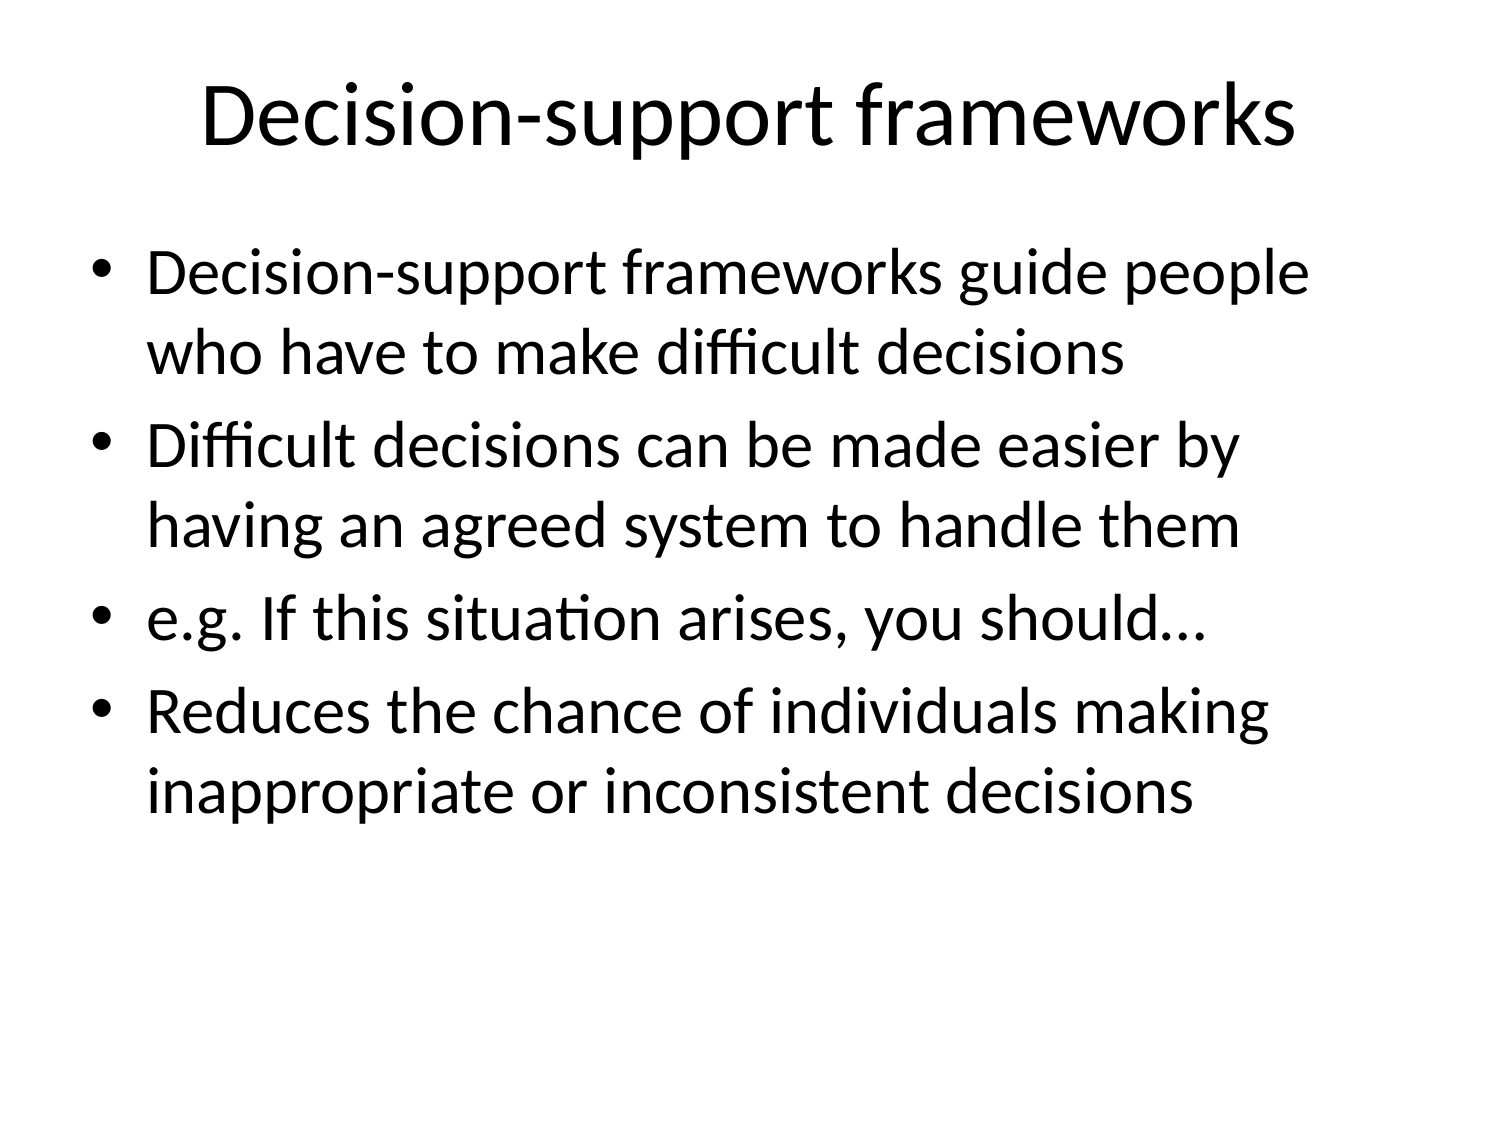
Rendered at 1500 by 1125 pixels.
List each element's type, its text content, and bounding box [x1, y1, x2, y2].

title Decision-support frameworks [75, 45, 1425, 173]
list Decision-support frameworks guide people who have to make difficult decisions Difficult decisions can be made easier by having an agreed system to handle them e.g. If this situation arises, you should… Reduces the chance of individuals making inappropriate or inconsistent decisions [75, 220, 1425, 1005]
